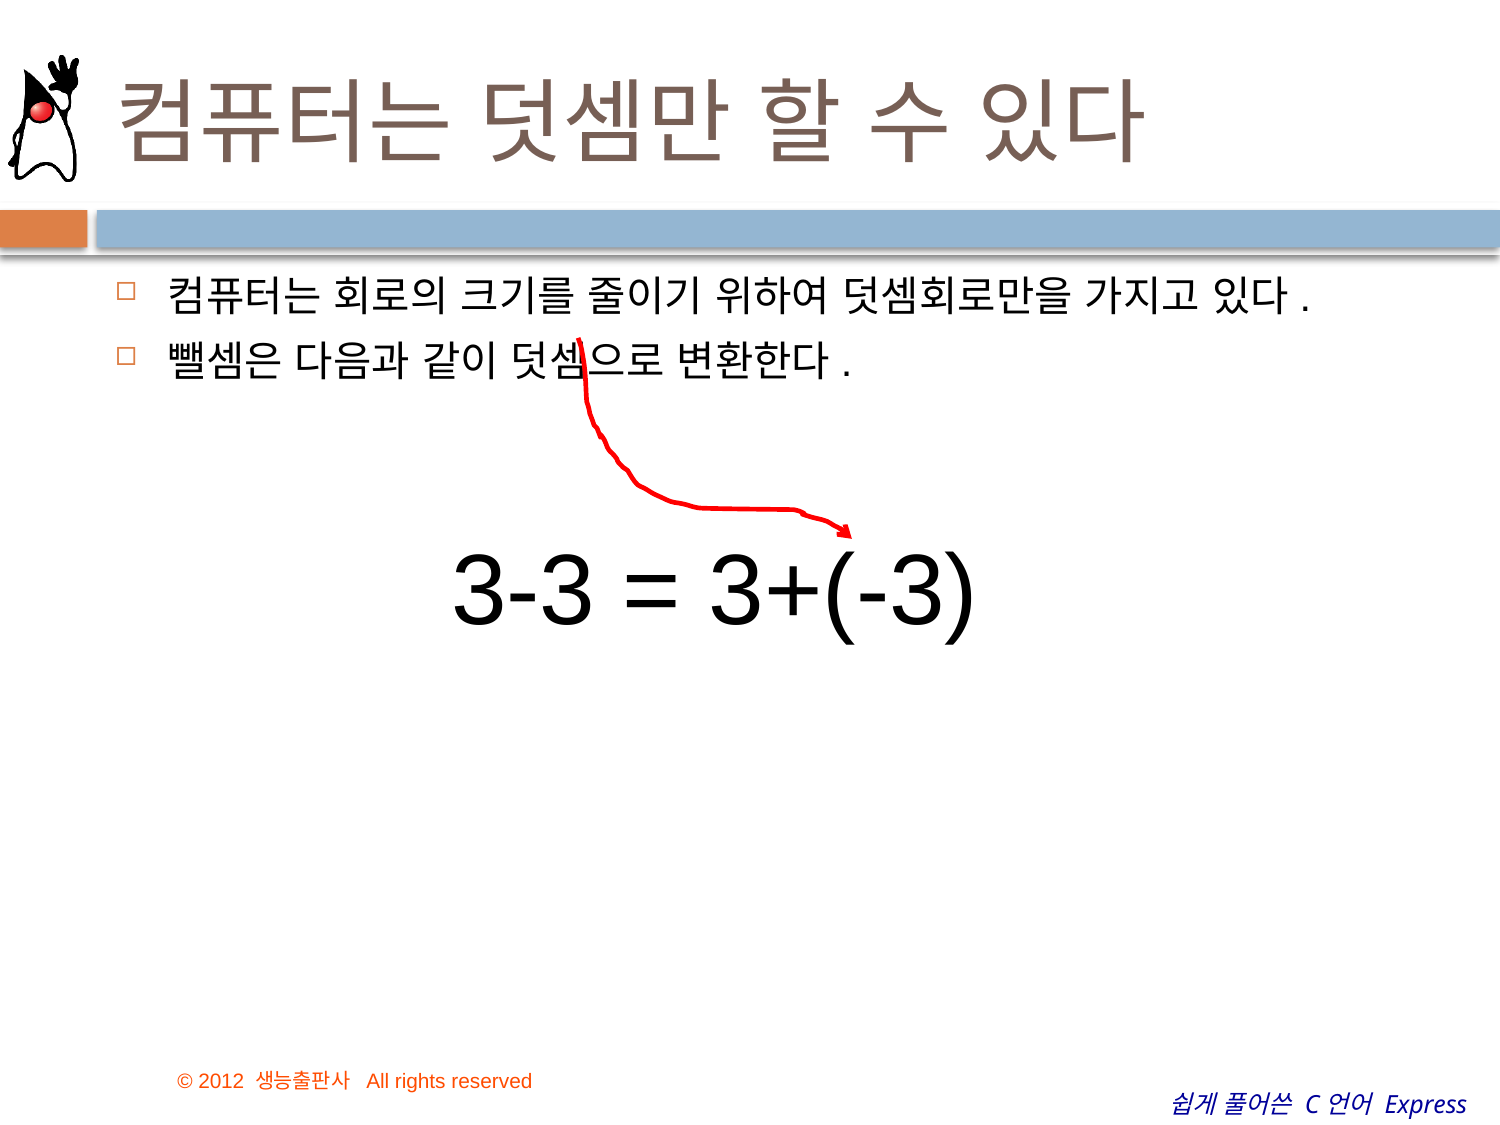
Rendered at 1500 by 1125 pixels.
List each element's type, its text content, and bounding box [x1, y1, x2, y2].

text_box 3-3 = 3+(-3) [436, 516, 994, 652]
title 컴퓨터는 덧셈만 할 수 있다 [100, 37, 1438, 200]
picture [8, 55, 79, 182]
list 컴퓨터는 회로의 크기를 줄이기 위하여 덧셈회로만을 가지고 있다. 뺄셈은 다음과 같이 덧셈으로 변환한다. [100, 262, 1438, 1000]
text_box [577, 337, 852, 539]
